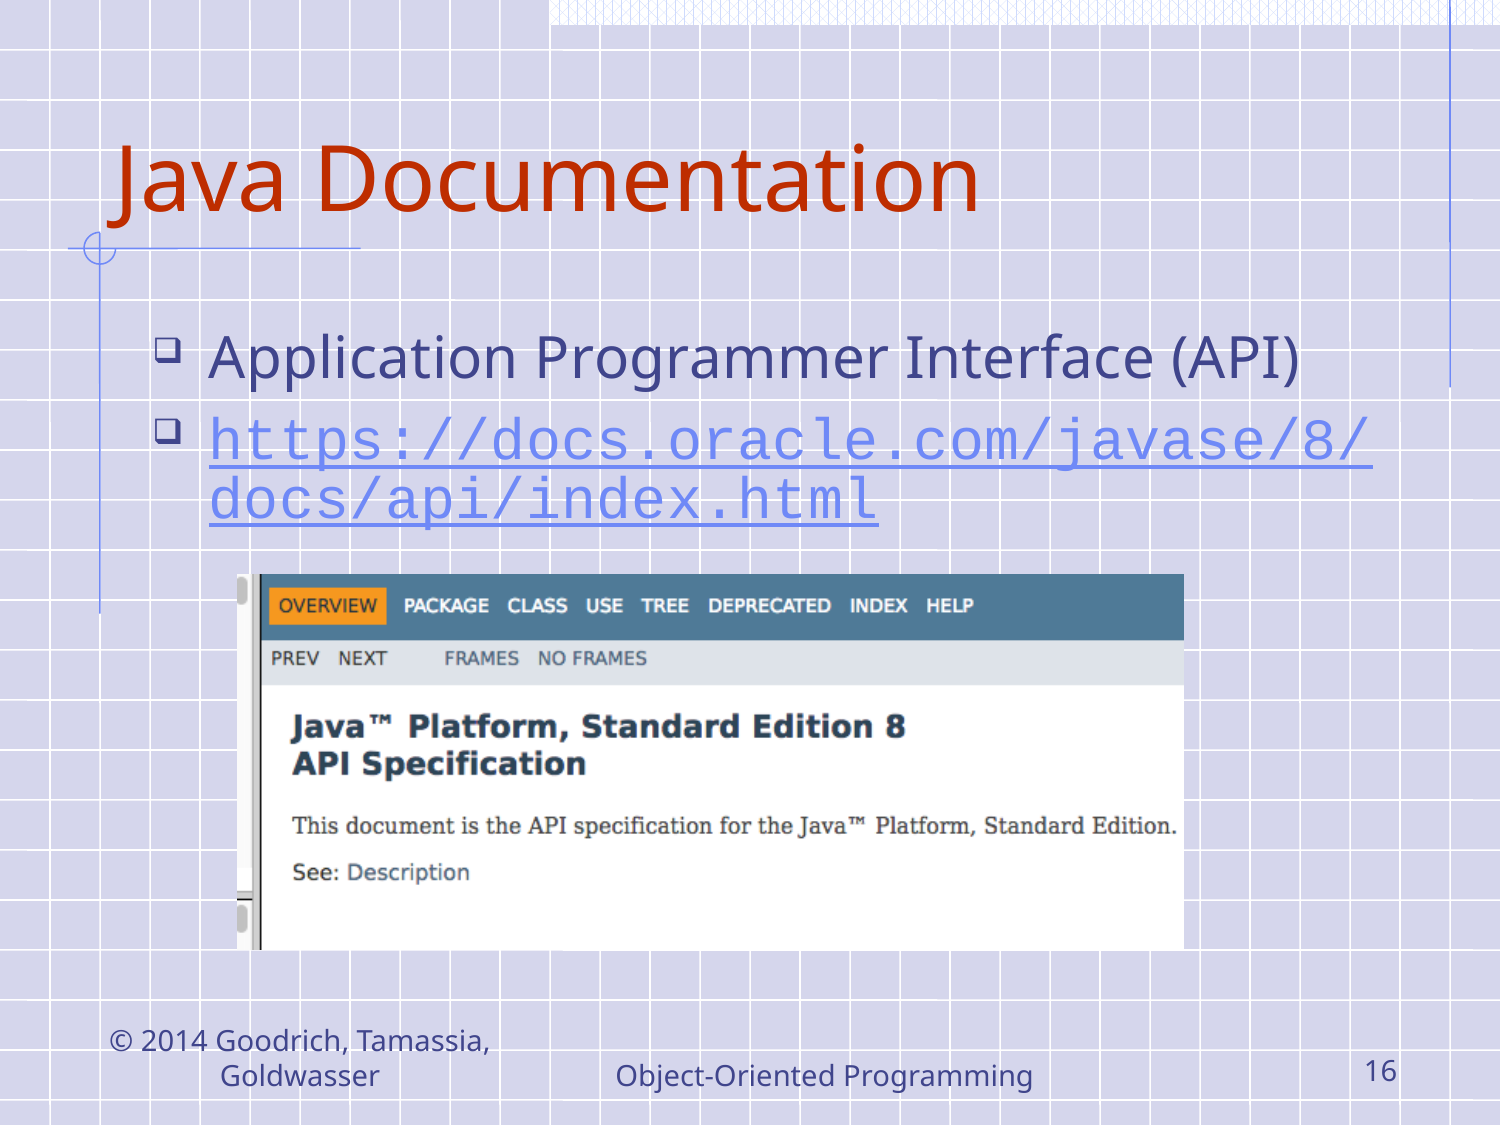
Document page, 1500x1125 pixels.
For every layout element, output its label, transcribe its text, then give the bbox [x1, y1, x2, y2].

list Application Programmer Interface (API) https://docs.oracle.com/javase/8/docs/api/index.html [137, 312, 1413, 988]
picture [237, 574, 1184, 951]
slide_number © 2014 Goodrich, Tamassia, Goldwasser [12, 1024, 587, 1101]
slide_number 16 [1099, 1024, 1413, 1101]
title Java Documentation [99, 50, 1375, 238]
footer Object-Oriented Programming [587, 1024, 1063, 1101]
